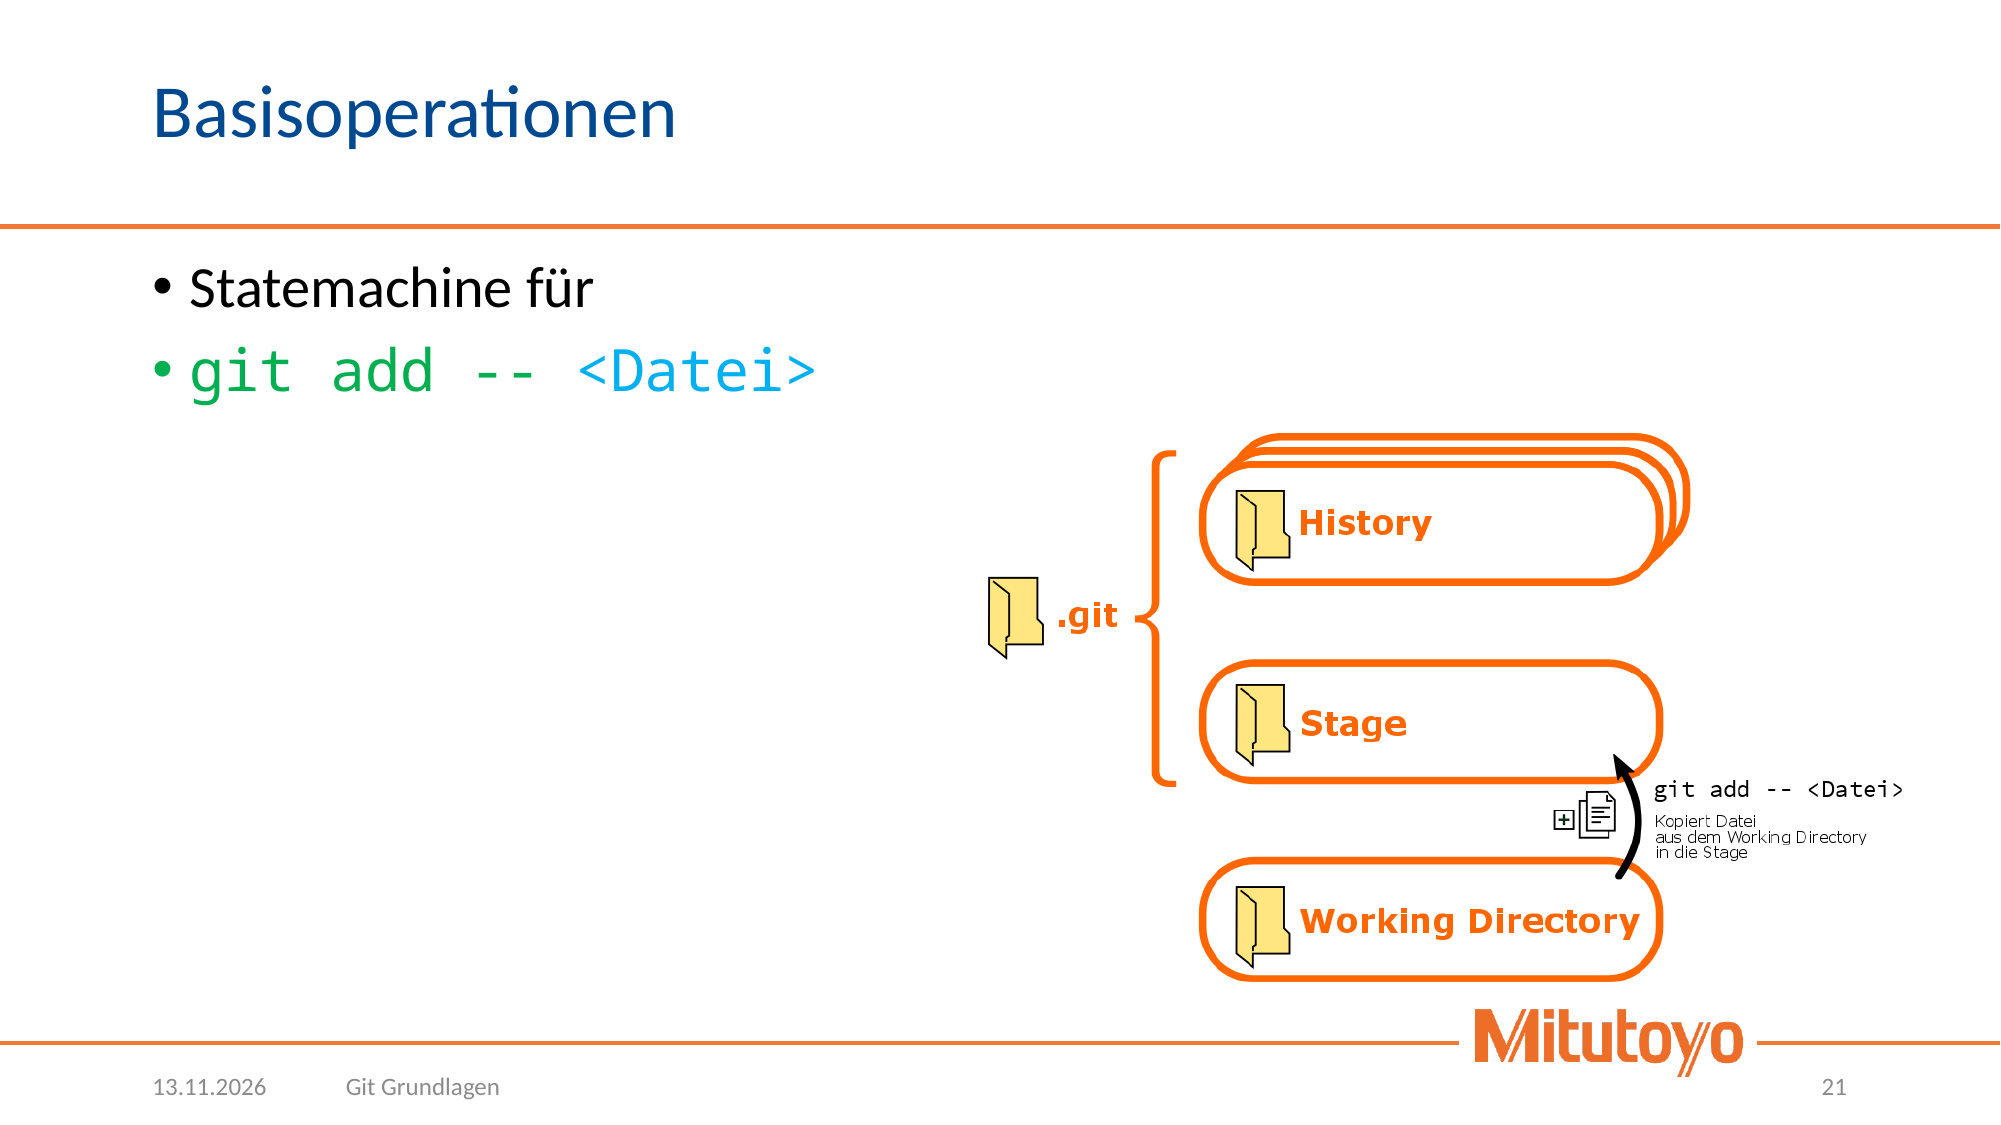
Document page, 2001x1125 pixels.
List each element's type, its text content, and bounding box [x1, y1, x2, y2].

picture [988, 433, 1902, 982]
slide_number 21 [1743, 1055, 1863, 1116]
footer Git Grundlagen [330, 1055, 1721, 1116]
title Basisoperationen [137, 24, 1863, 203]
list Statemachine für git add -- <Datei> [137, 249, 1863, 1012]
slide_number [137, 1055, 313, 1116]
picture [1475, 1012, 1744, 1077]
